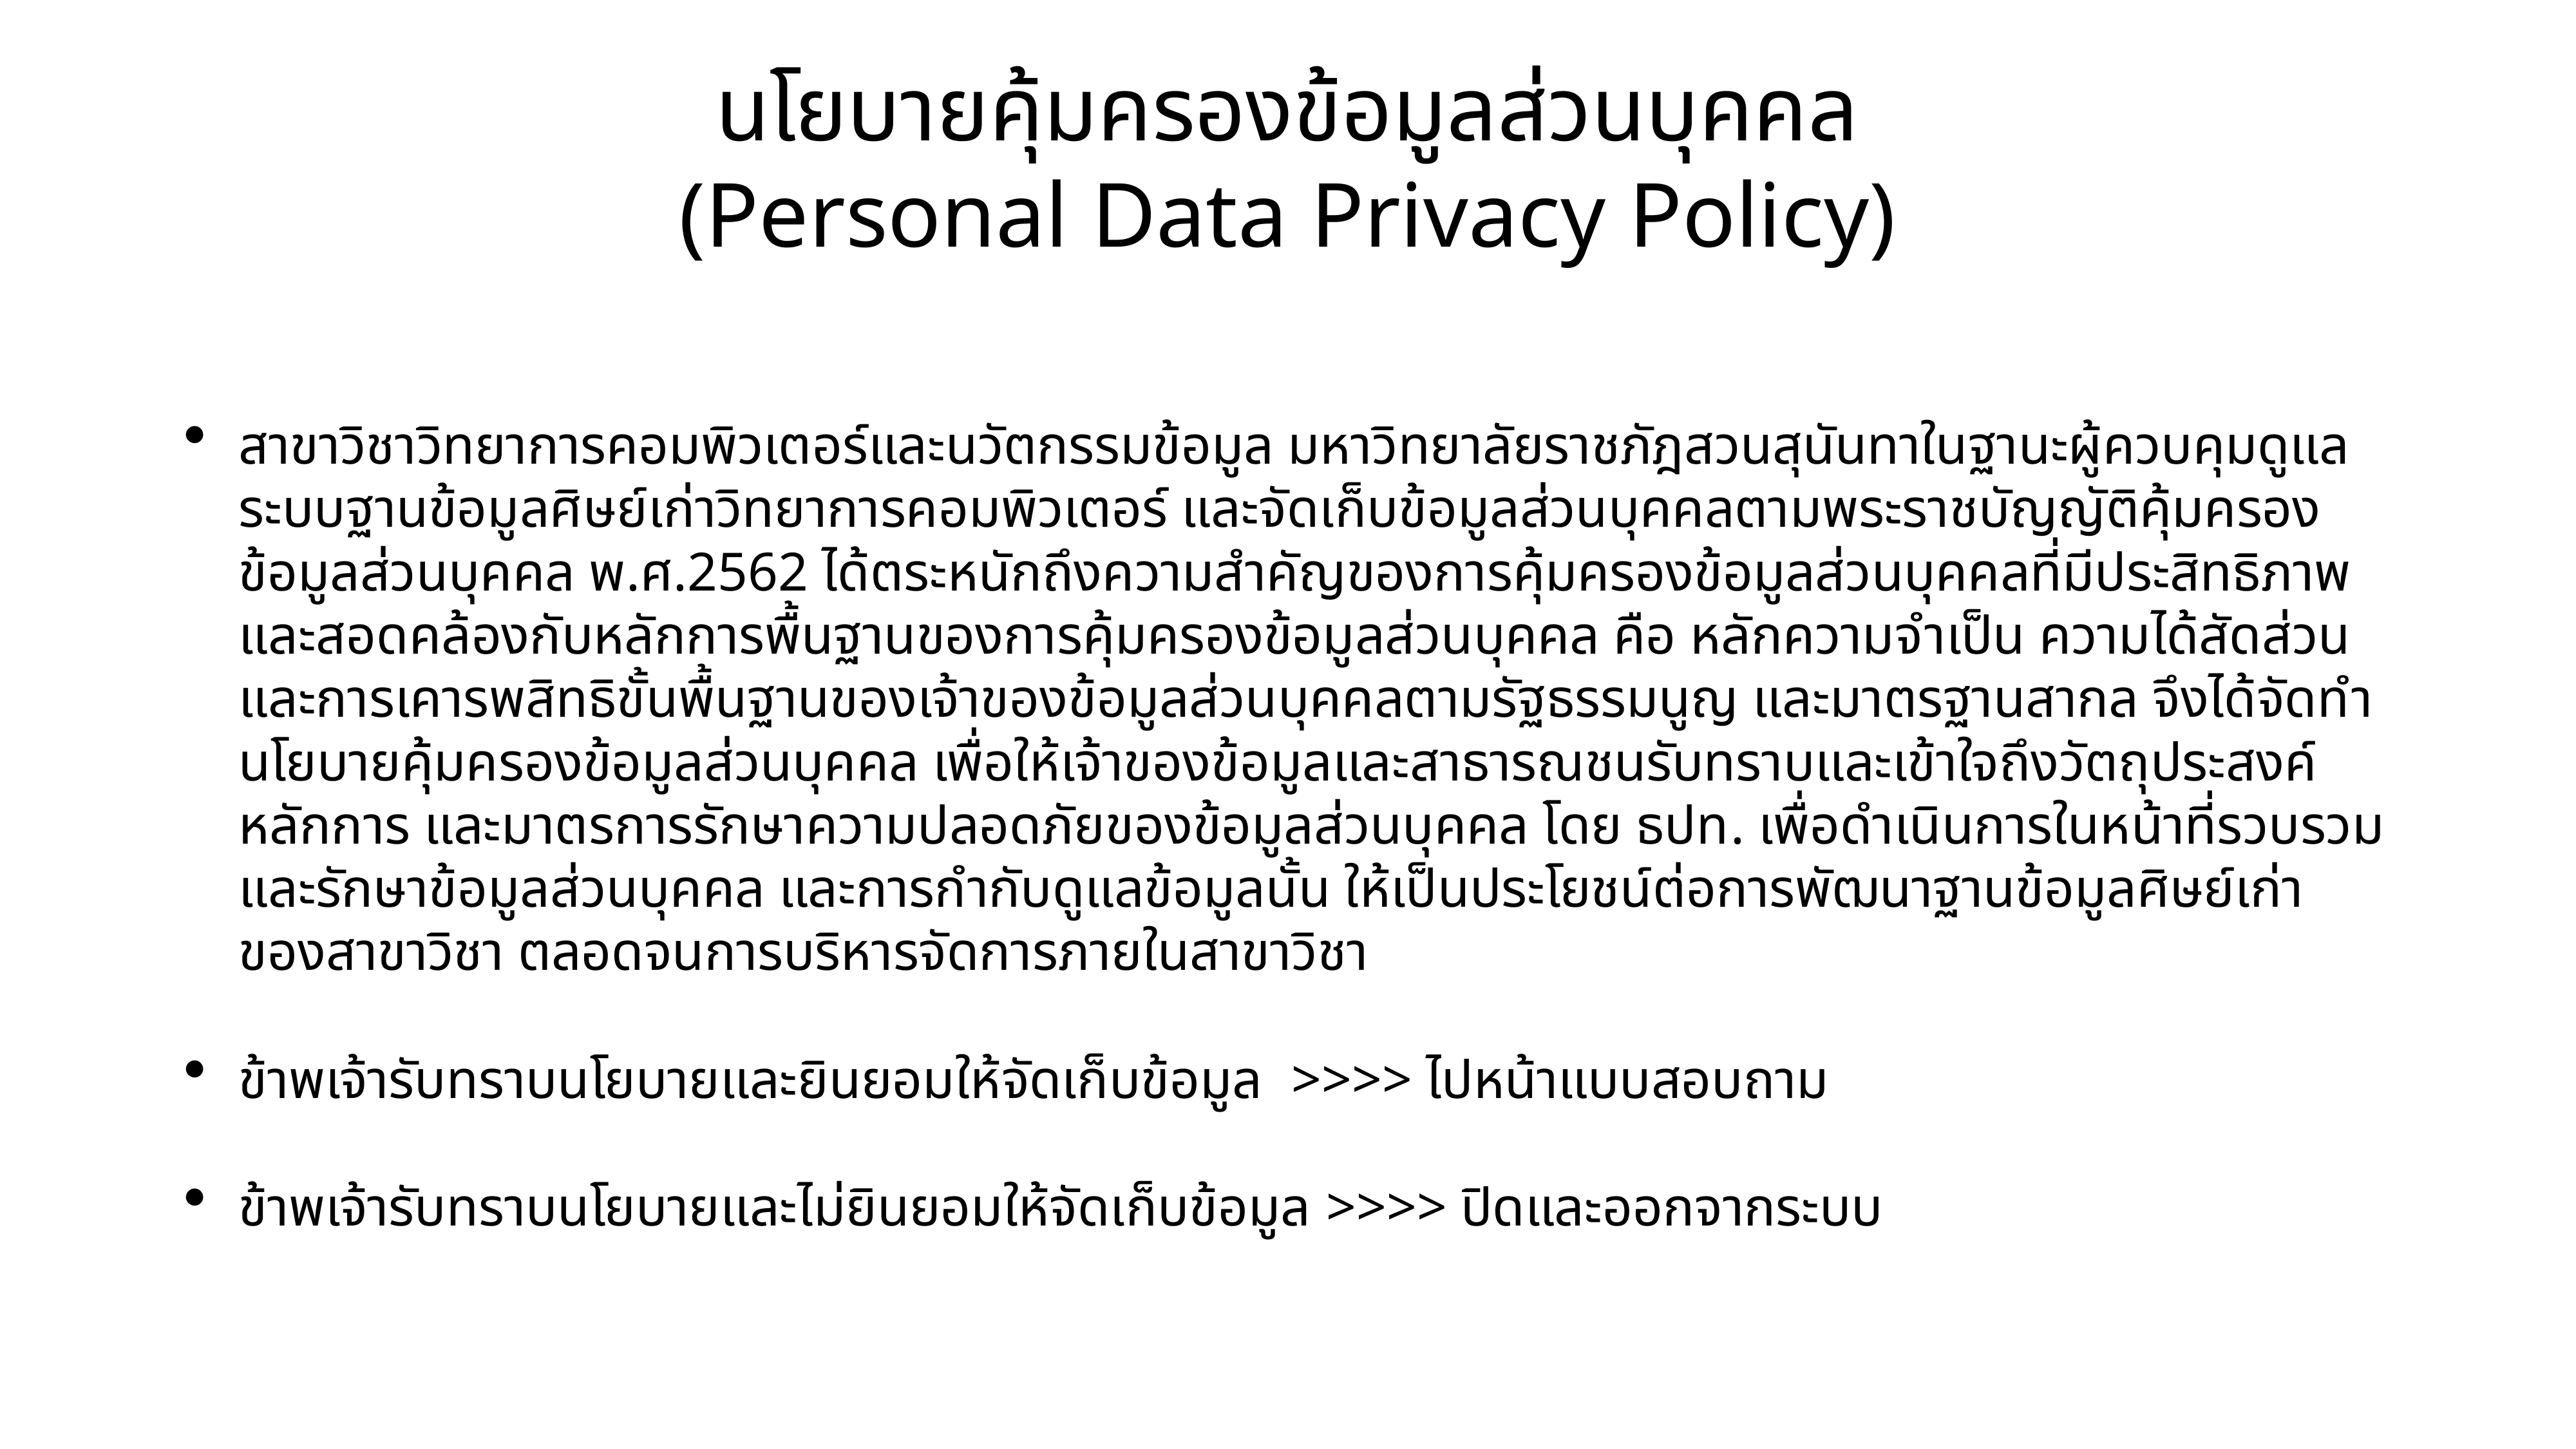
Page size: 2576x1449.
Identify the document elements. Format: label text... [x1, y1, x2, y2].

list สาขาวิชาวิทยาการคอมพิวเตอร์และนวัตกรรมข้อมูล มหาวิทยาลัยราชภัฎสวนสุนันทาในฐานะผู้ควบคุมดูแลระบบฐานข้อมูลศิษย์เก่าวิทยาการคอมพิวเตอร์ และจัดเก็บข้อมูลส่วนบุคคลตามพระราชบัญญัติคุ้มครองข้อมูลส่วนบุคคล พ.ศ.2562 ได้ตระหนักถึงความสำคัญของการคุ้มครองข้อมูลส่วนบุคคลที่มีประสิทธิภาพ และสอดคล้องกับหลักการพื้นฐานของการคุ้มครองข้อมูลส่วนบุคคล คือ หลักความจำเป็น ความได้สัดส่วน และการเคารพสิทธิขั้นพื้นฐานของเจ้าของข้อมูลส่วนบุคคลตามรัฐธรรมนูญ และมาตรฐานสากล จึงได้จัดทำนโยบายคุ้มครองข้อมูลส่วนบุคคล เพื่อให้เจ้าของข้อมูลและสาธารณชนรับทราบและเข้าใจถึงวัตถุประสงค์ หลักการ และมาตรการรักษาความปลอดภัยของข้อมูลส่วนบุคคล โดย ธปท. เพื่อดำเนินการในหน้าที่รวบรวมและรักษาข้อมูลส่วนบุคคล และการกำกับดูแลข้อมูลนั้น ให้เป็นประโยชน์ต่อการพัฒนาฐานข้อมูลศิษย์เก่าของสาขาวิชา ตลอดจนการบริหารจัดการภายในสาขาวิชา ข้าพเจ้ารับทราบนโยบายและยินยอมให้จัดเก็บข้อมูล >>>> ไปหน้าแบบสอบถาม ข้าพเจ้ารับทราบนโยบายและไม่ยินยอมให้จัดเก็บข้อมูล >>>> ปิดและออกจากระบบ [178, 332, 2398, 1316]
title นโยบายคุ้มครองข้อมูลส่วนบุคคล (Personal Data Privacy Policy) [178, 37, 2398, 279]
